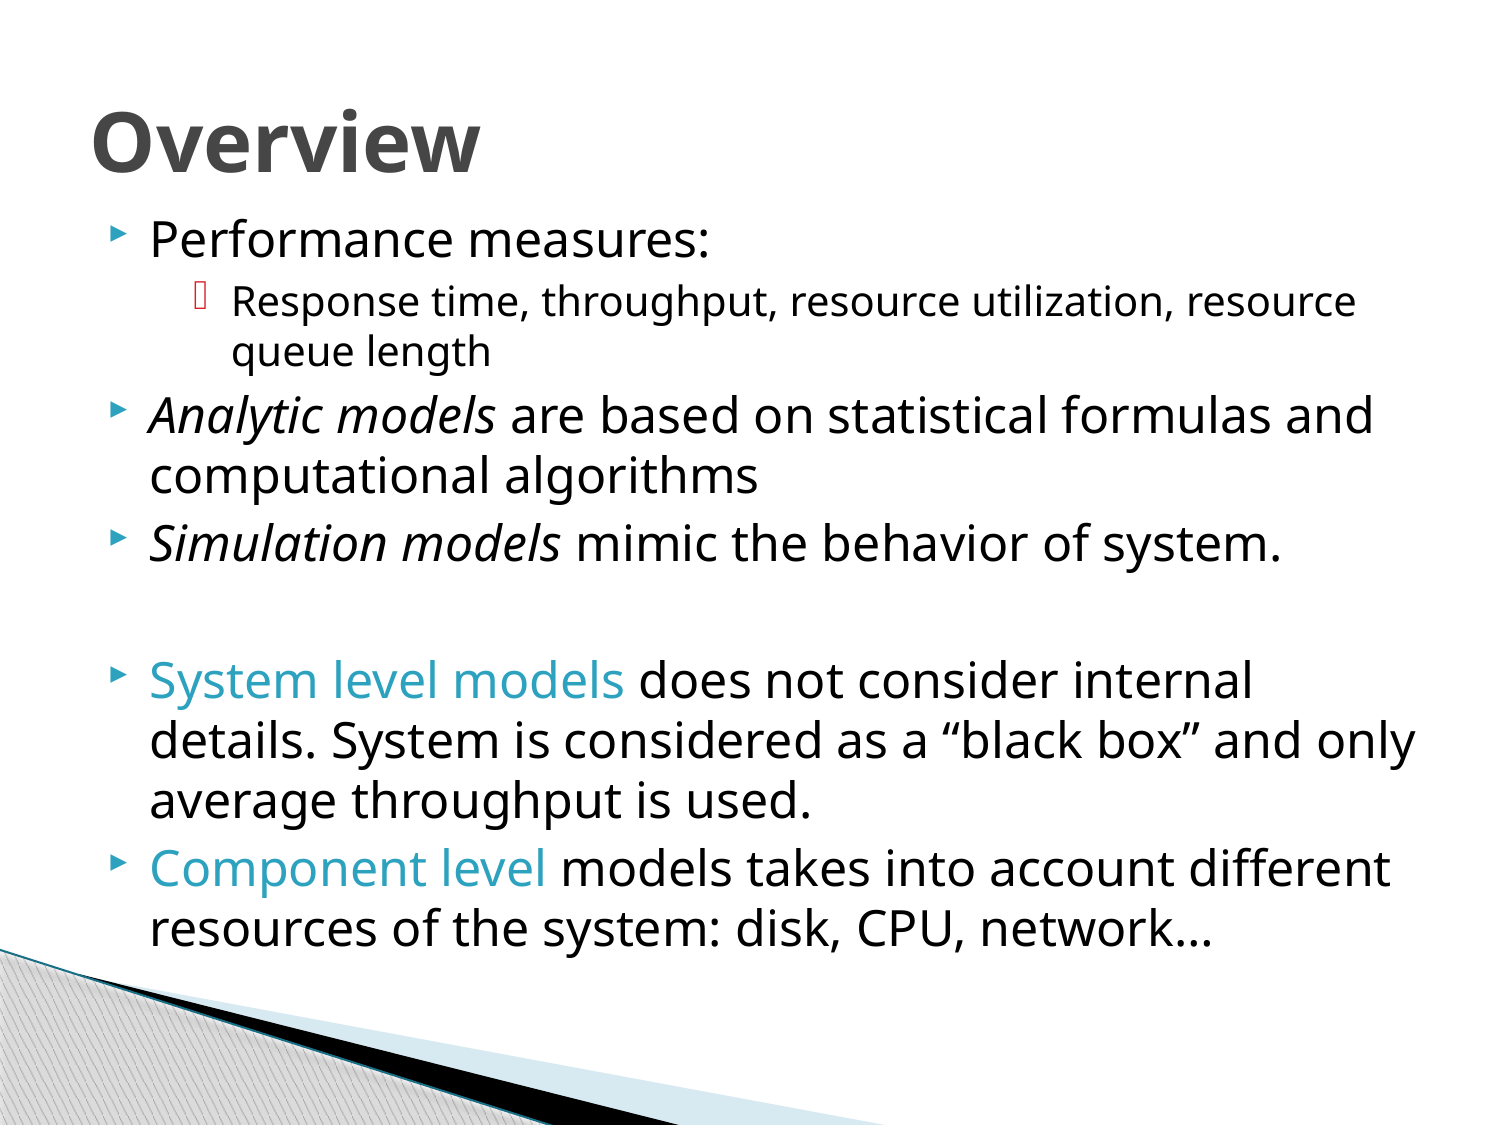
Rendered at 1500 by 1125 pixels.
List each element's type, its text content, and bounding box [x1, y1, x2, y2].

list Performance measures: Response time, throughput, resource utilization, resource queue length Analytic models are based on statistical formulas and computational algorithms Simulation models mimic the behavior of system. System level models does not consider internal details. System is considered as a “black box” and only average throughput is used. Component level models takes into account different resources of the system: disk, CPU, network… [75, 200, 1450, 975]
title Overview [75, 45, 1425, 233]
